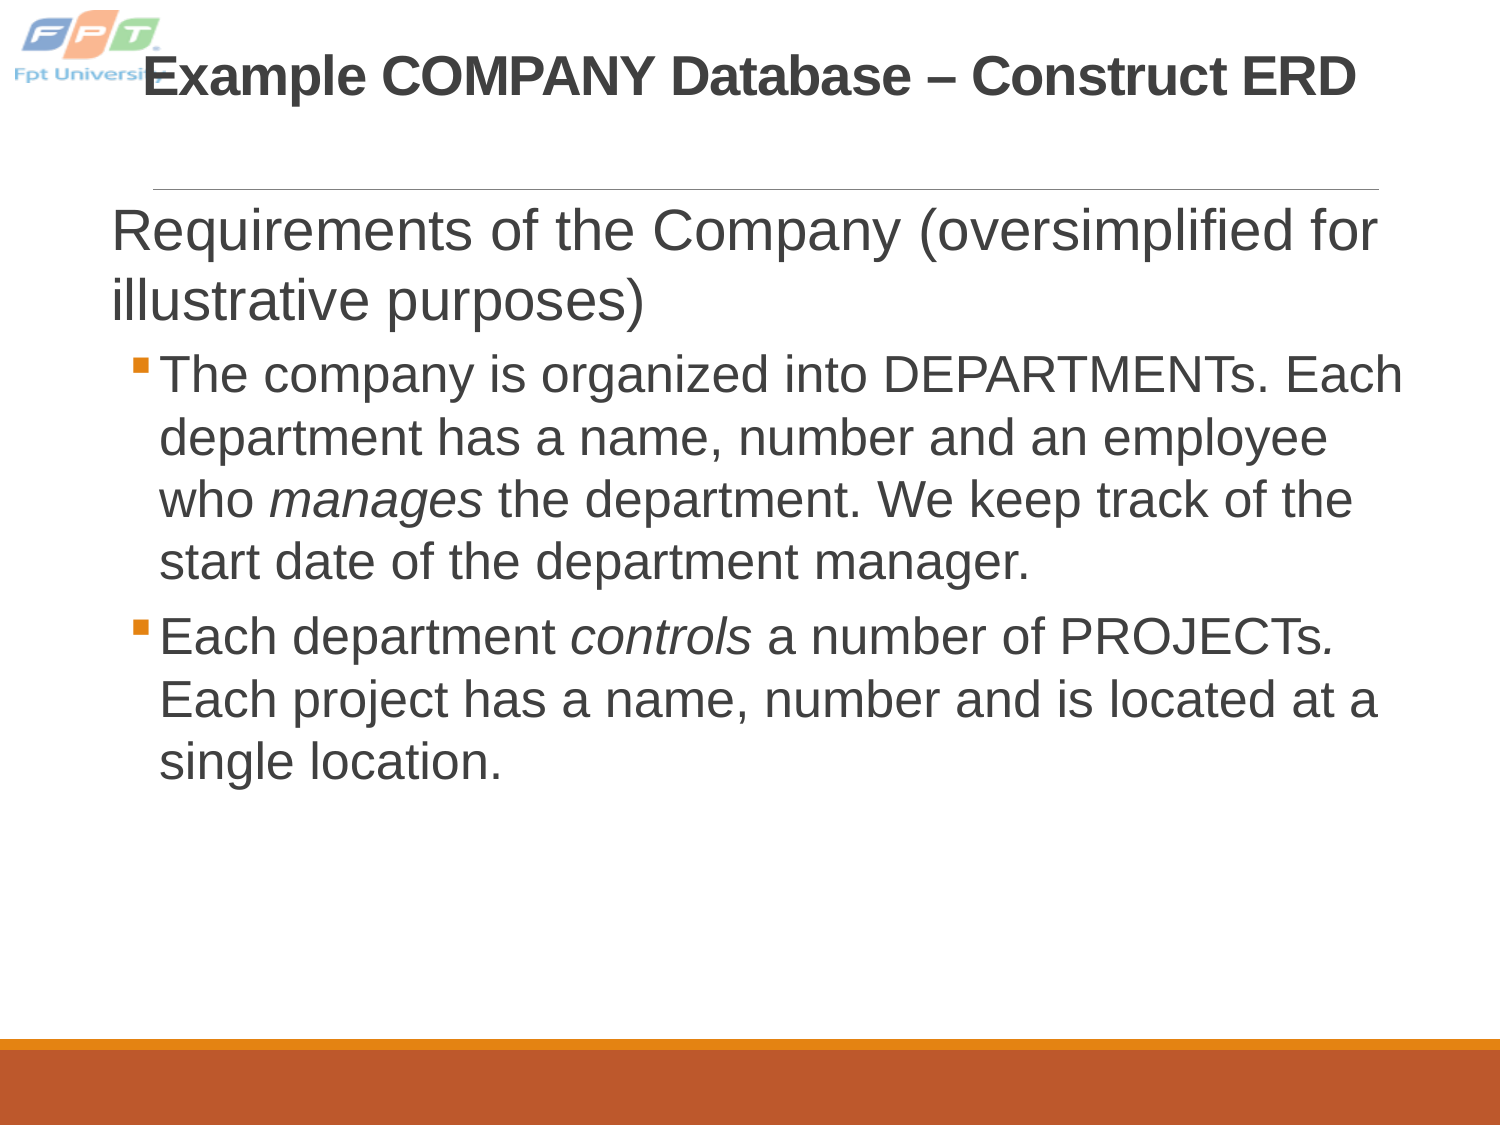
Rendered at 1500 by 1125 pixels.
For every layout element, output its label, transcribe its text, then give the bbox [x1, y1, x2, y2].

list Requirements of the Company (oversimplified for illustrative purposes) The company is organized into DEPARTMENTs. Each department has a name, number and an employee who manages the department. We keep track of the start date of the department manager. Each department controls a number of PROJECTs. Each project has a name, number and is located at a single location. [96, 184, 1414, 1032]
title Example COMPANY Database – Construct ERD [112, 42, 1388, 169]
text_box Movies(title,year,length,genre,studioName) [15, 10, 166, 83]
